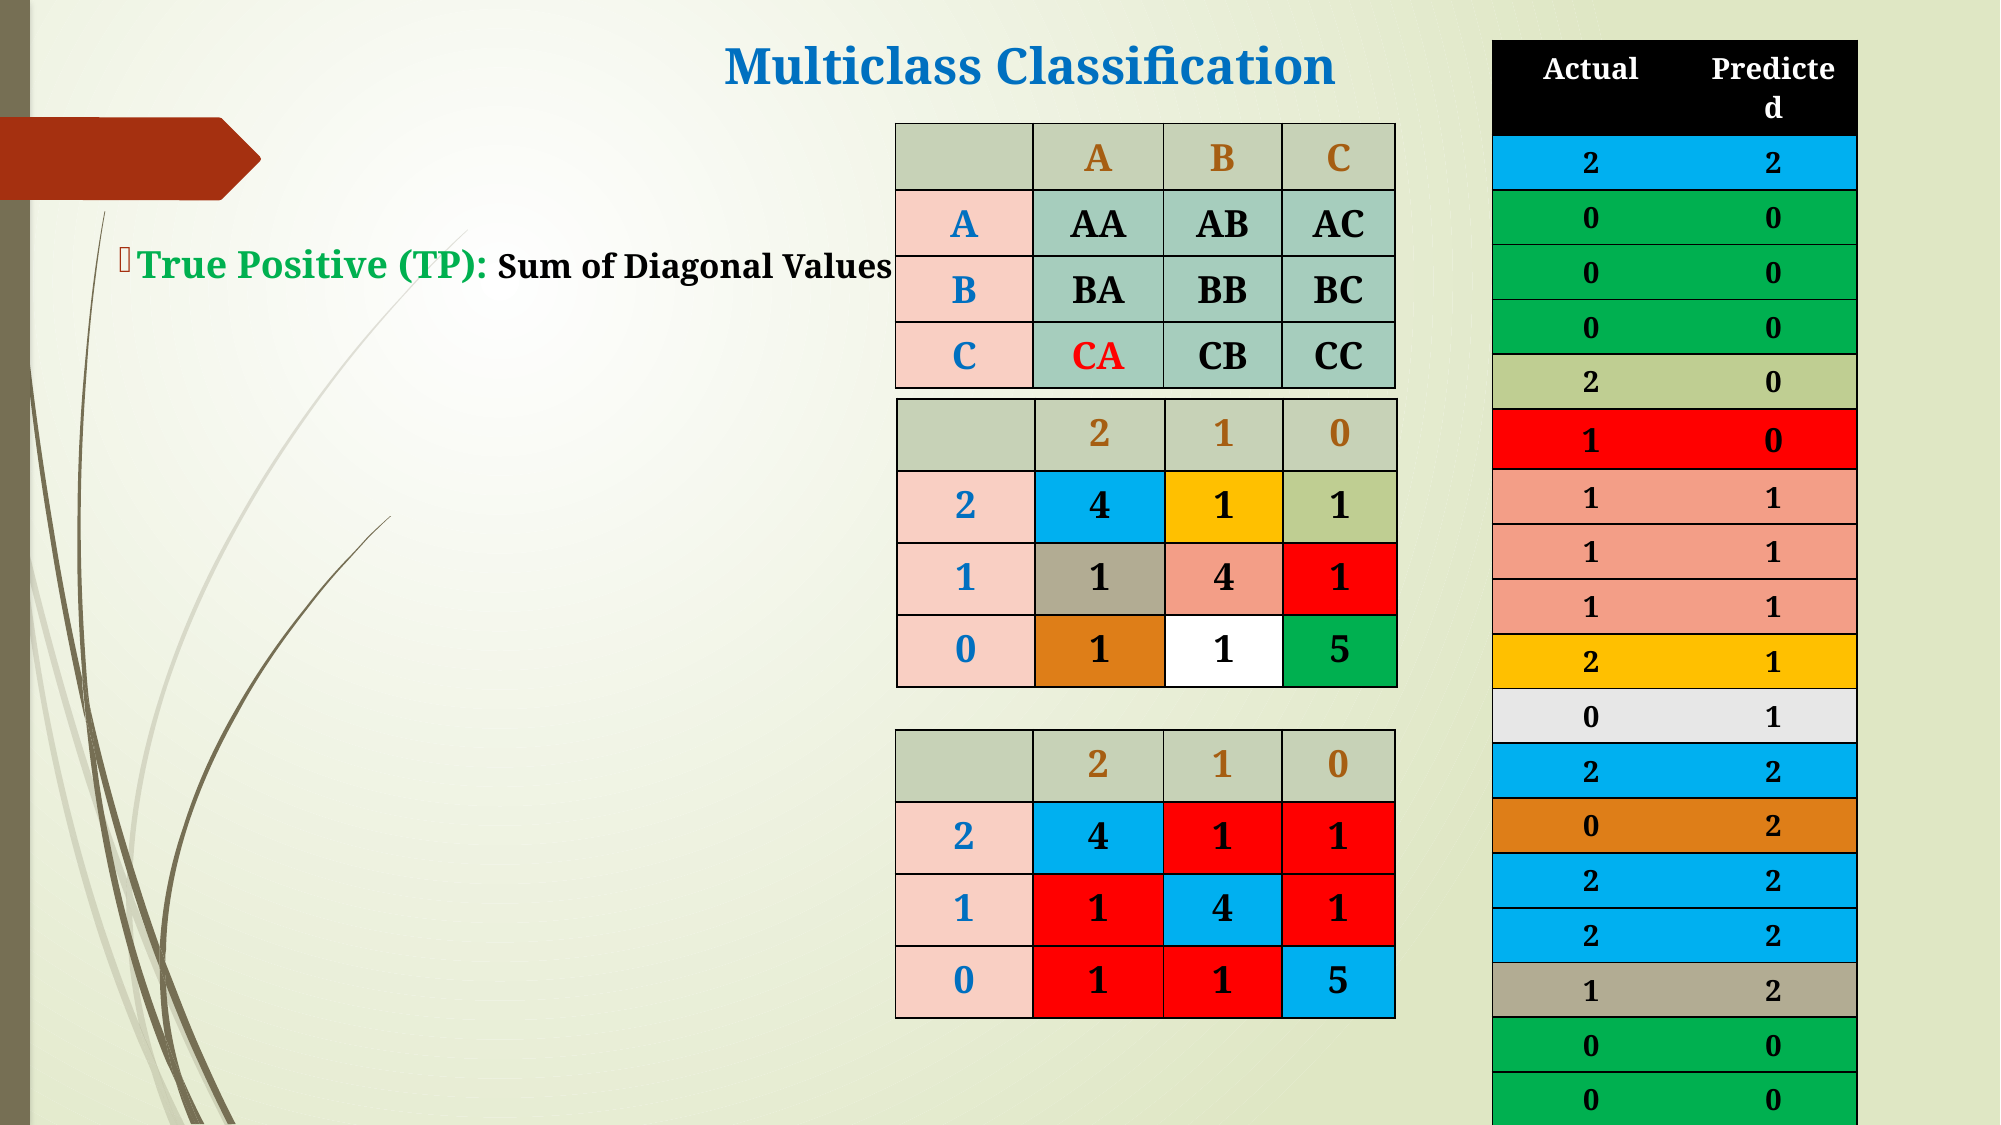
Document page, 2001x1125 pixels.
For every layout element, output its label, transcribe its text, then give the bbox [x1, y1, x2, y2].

table_header C [1283, 124, 1394, 189]
table_cell 4 [1034, 803, 1163, 873]
table_cell 5 [1284, 616, 1396, 686]
table_cell CA [1034, 323, 1163, 387]
table_header B [1164, 124, 1281, 189]
table_cell 0 [1690, 245, 1856, 299]
table_header [896, 124, 1032, 189]
table_cell 2 [1690, 136, 1856, 189]
table_cell 1 [1493, 963, 1690, 1016]
table_cell 1 [1283, 875, 1394, 945]
table_cell 1 [1166, 616, 1282, 686]
table_cell 1 [1284, 544, 1396, 614]
table_header [896, 731, 1032, 801]
table_cell 5 [1283, 947, 1394, 1017]
table_cell 2 [896, 803, 1032, 873]
table_header [898, 400, 1034, 470]
table_cell 2 [1690, 909, 1856, 962]
table_cell 0 [1690, 300, 1856, 353]
table_cell 1 [1164, 803, 1281, 873]
table_cell 2 [1493, 635, 1690, 688]
table_cell 1 [896, 875, 1032, 945]
table_cell 1 [1690, 635, 1856, 688]
table_cell 2 [1493, 909, 1690, 962]
table_cell BB [1164, 257, 1281, 321]
table_cell 0 [1493, 191, 1690, 244]
table_cell B [896, 257, 1032, 321]
table_cell 0 [1690, 1073, 1856, 1125]
table_cell AC [1283, 191, 1394, 255]
table_header A [1034, 124, 1163, 189]
table_cell 0 [1690, 191, 1856, 244]
table_cell 1 [1493, 410, 1690, 468]
table_cell 2 [1690, 799, 1856, 852]
table_cell 1 [1034, 947, 1163, 1017]
table_cell 2 [1690, 744, 1856, 797]
table_cell 1 [1493, 525, 1690, 578]
table_header 1 [1164, 731, 1281, 801]
table_cell 4 [1164, 875, 1281, 945]
table_cell 0 [1493, 799, 1690, 852]
table_header 2 [1036, 400, 1164, 470]
table_header 2 [1034, 731, 1163, 801]
table_header Predicted [1690, 41, 1856, 134]
table_cell 0 [1493, 300, 1690, 353]
table_cell 4 [1036, 472, 1164, 542]
table_cell 1 [1690, 689, 1856, 742]
table_cell A [896, 191, 1032, 255]
table_cell 1 [1166, 472, 1282, 542]
table_cell CC [1283, 323, 1394, 387]
table_cell 1 [898, 544, 1034, 614]
table_cell 0 [1493, 245, 1690, 299]
table_cell 2 [1493, 355, 1690, 408]
table_cell 0 [1493, 689, 1690, 742]
table_header 0 [1284, 400, 1396, 470]
table_cell 0 [1690, 355, 1856, 408]
table_cell 0 [898, 616, 1034, 686]
table_cell 0 [1690, 410, 1856, 468]
table_cell 2 [898, 472, 1034, 542]
table_cell 0 [1690, 1018, 1856, 1071]
list True Positive (TP): Sum of Diagonal Values [103, 233, 1492, 853]
table_cell 1 [1493, 470, 1690, 523]
table_header Actual [1493, 41, 1690, 134]
table_cell 0 [1493, 1018, 1690, 1071]
table_cell 4 [1166, 544, 1282, 614]
table_header 1 [1166, 400, 1282, 470]
title Multiclass Classification [299, 27, 1762, 124]
table_cell 1 [1690, 470, 1856, 523]
table_cell 1 [1690, 580, 1856, 633]
table_cell 2 [1690, 963, 1856, 1016]
table_cell 1 [1034, 875, 1163, 945]
table_cell 1 [1493, 580, 1690, 633]
table_cell BA [1034, 257, 1163, 321]
table_cell 2 [1493, 854, 1690, 907]
table_cell 1 [1283, 803, 1394, 873]
table_header 0 [1283, 731, 1394, 801]
table_cell 1 [1690, 525, 1856, 578]
table_cell 1 [1036, 616, 1164, 686]
table_cell 1 [1036, 544, 1164, 614]
table_cell 1 [1164, 947, 1281, 1017]
table_cell 2 [1493, 744, 1690, 797]
table_cell 1 [1284, 472, 1396, 542]
table_cell AB [1164, 191, 1281, 255]
table_cell 0 [1493, 1073, 1690, 1125]
table_cell AA [1034, 191, 1163, 255]
table_cell 0 [896, 947, 1032, 1017]
table_cell CB [1164, 323, 1281, 387]
table_cell BC [1283, 257, 1394, 321]
table_cell C [896, 323, 1032, 387]
table_cell 2 [1493, 136, 1690, 189]
table_cell 2 [1690, 854, 1856, 907]
